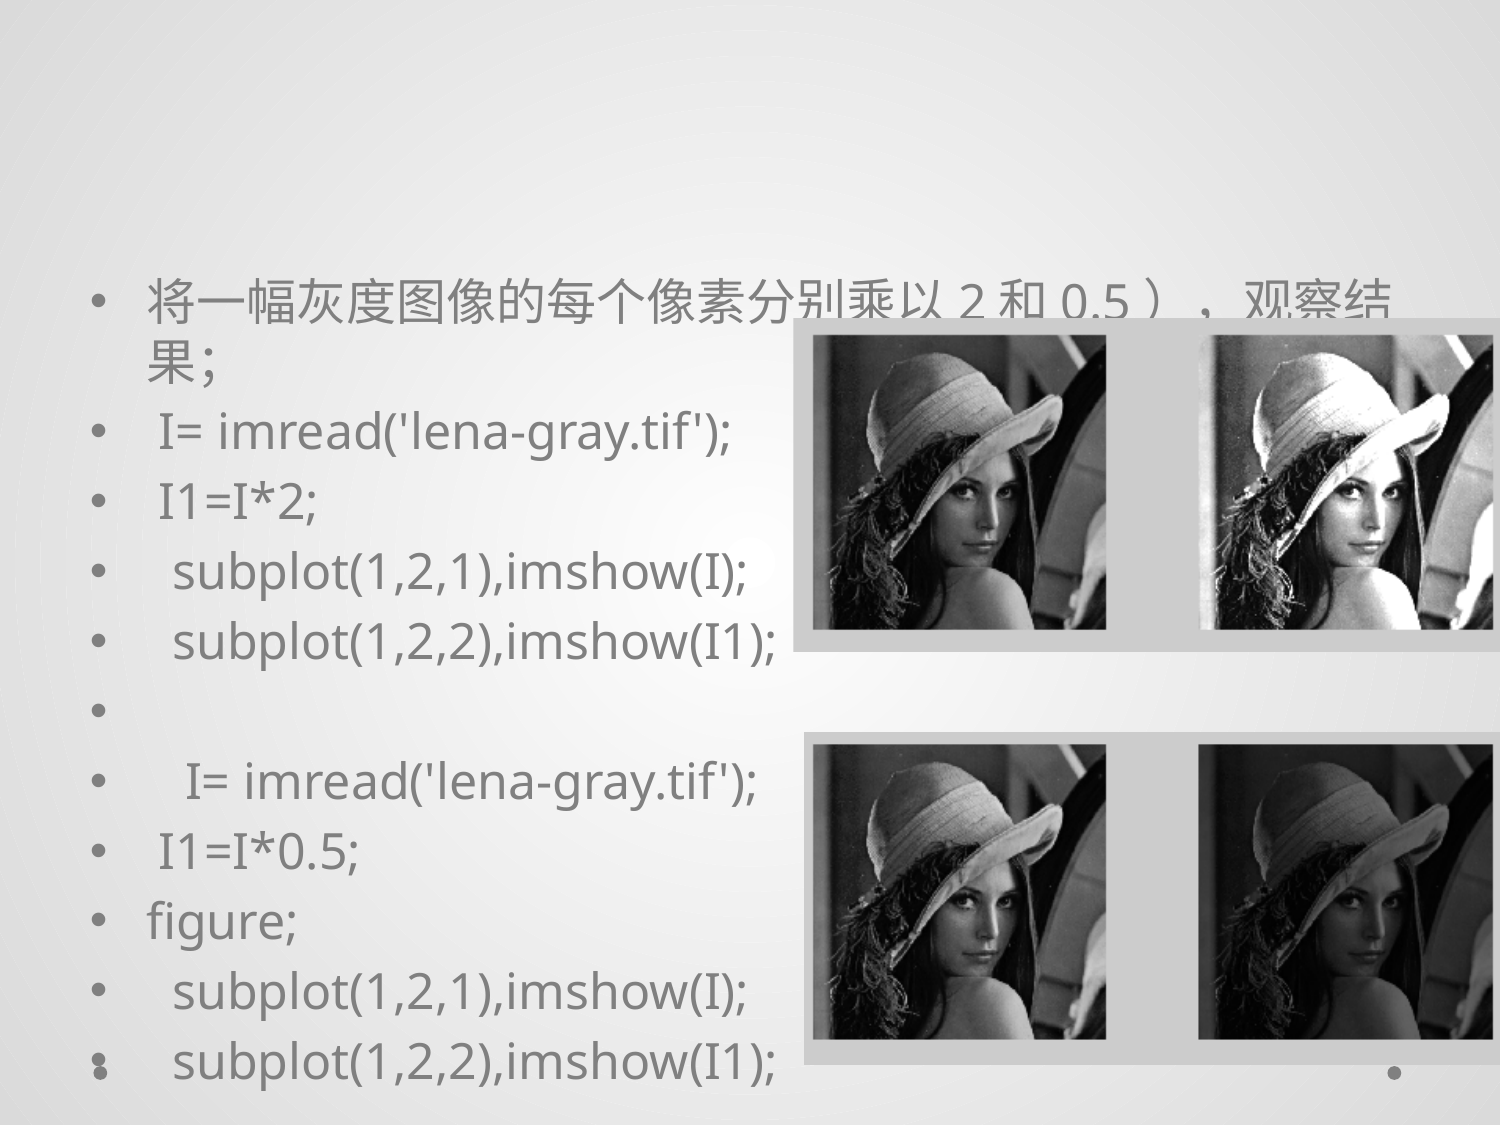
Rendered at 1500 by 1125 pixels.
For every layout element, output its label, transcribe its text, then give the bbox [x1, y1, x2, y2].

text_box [793, 318, 1500, 652]
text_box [803, 732, 1500, 1065]
list 将一幅灰度图像的每个像素分别乘以2和0.5），观察结果； I= imread('lena-gray.tif'); I1=I*2; subplot(1,2,1),imshow(I); subplot(1,2,2),imshow(I1); I= imread('lena-gray.tif'); I1=I*0.5; figure; subplot(1,2,1),imshow(I); subplot(1,2,2),imshow(I1); [74, 262, 1426, 1006]
